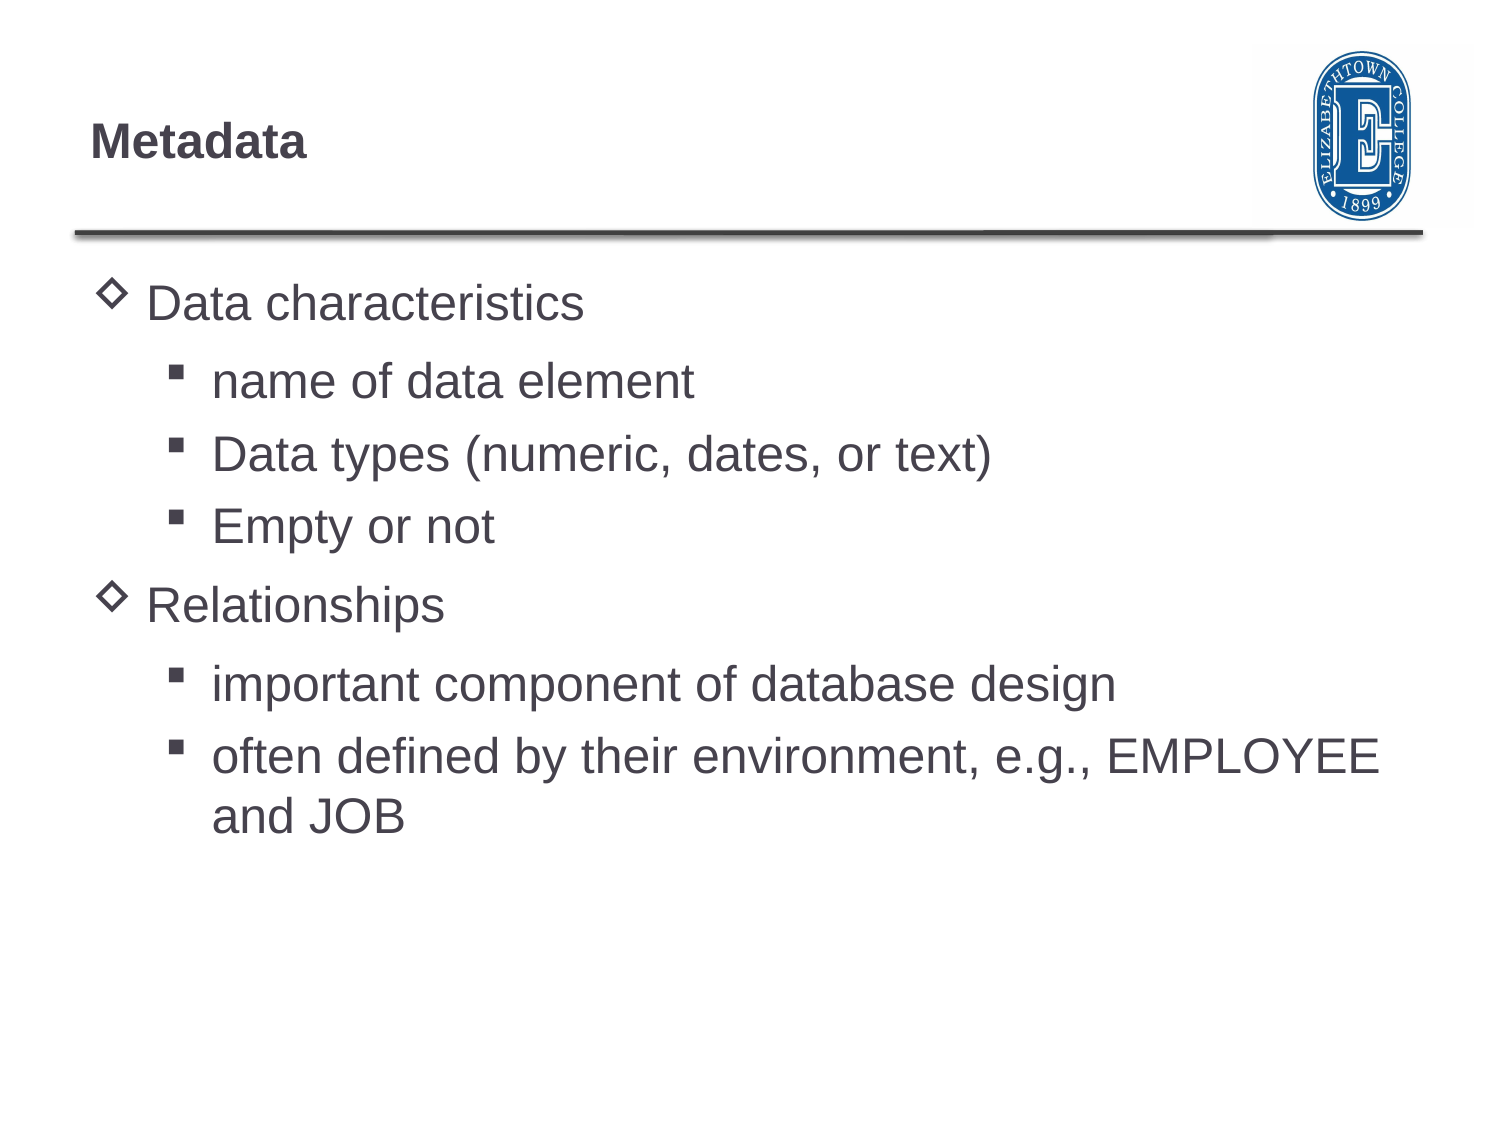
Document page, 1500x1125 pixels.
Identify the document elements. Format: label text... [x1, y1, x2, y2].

picture [1272, 44, 1474, 228]
title Metadata [74, 44, 1272, 233]
list Data characteristics name of data element Data types (numeric, dates, or text) Empty or not Relationships important component of database design often defined by their environment, e.g., EMPLOYEE and JOB [75, 262, 1425, 1005]
